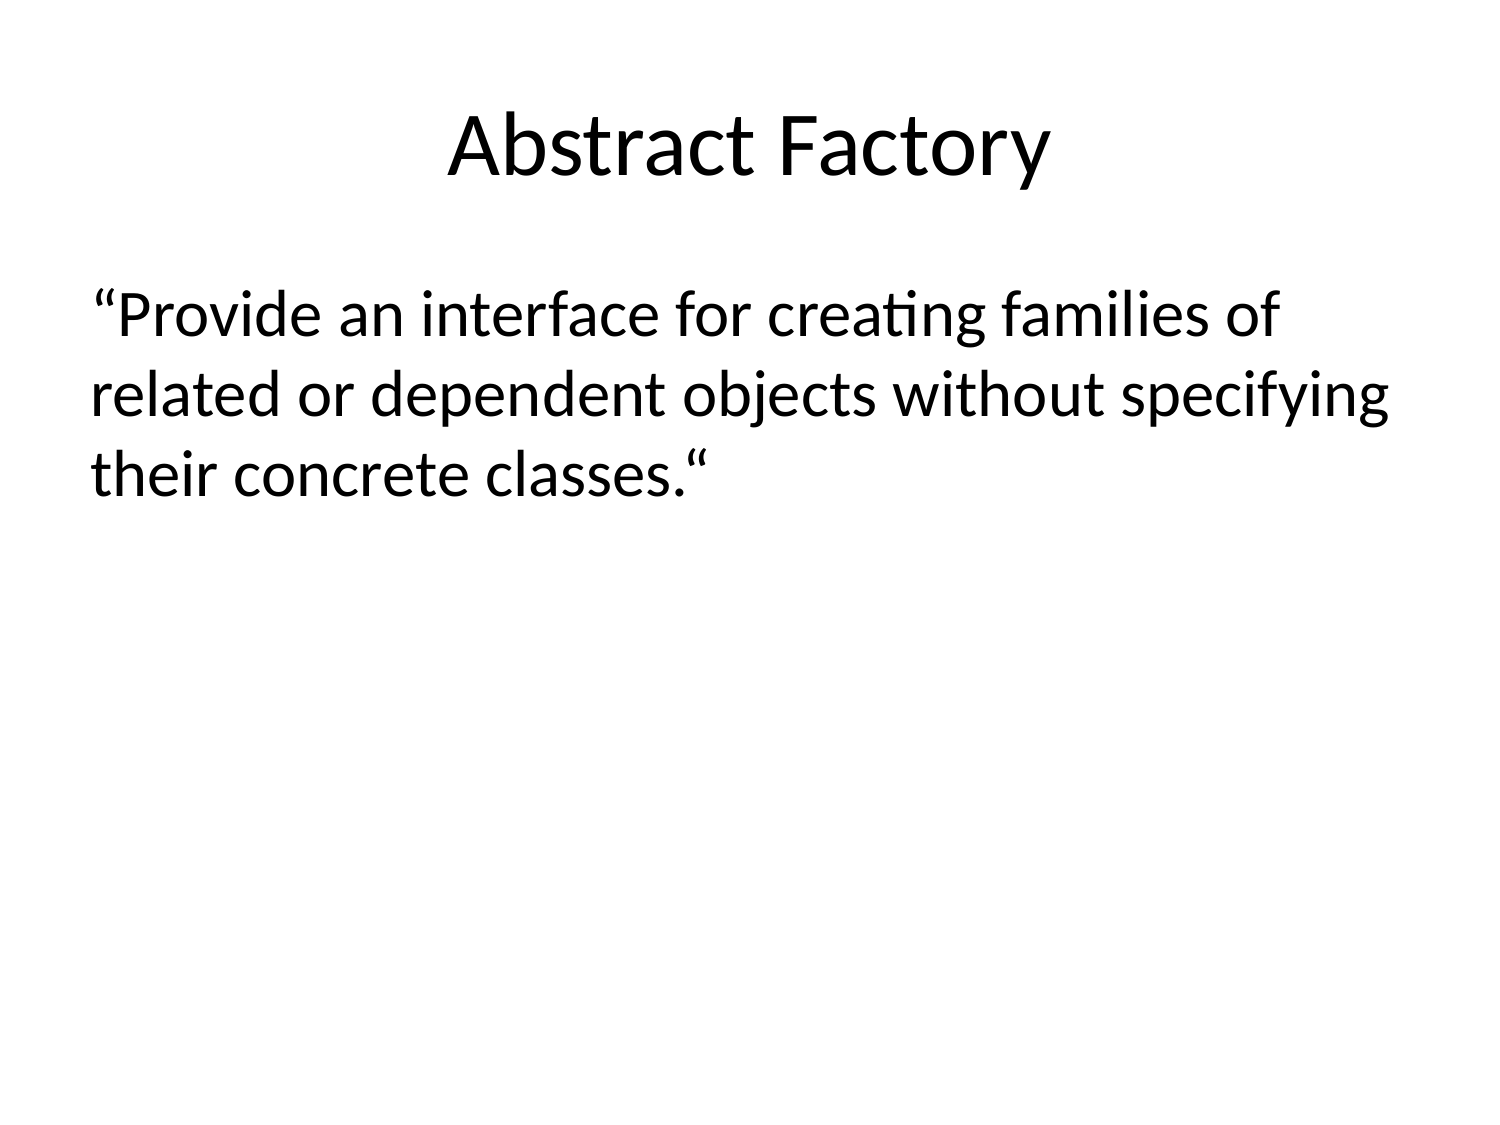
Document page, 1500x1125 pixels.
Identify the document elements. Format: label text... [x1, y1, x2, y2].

list “Provide an interface for creating families of related or dependent objects without specifying their concrete classes.“ [75, 262, 1425, 1005]
title Abstract Factory [75, 45, 1425, 233]
